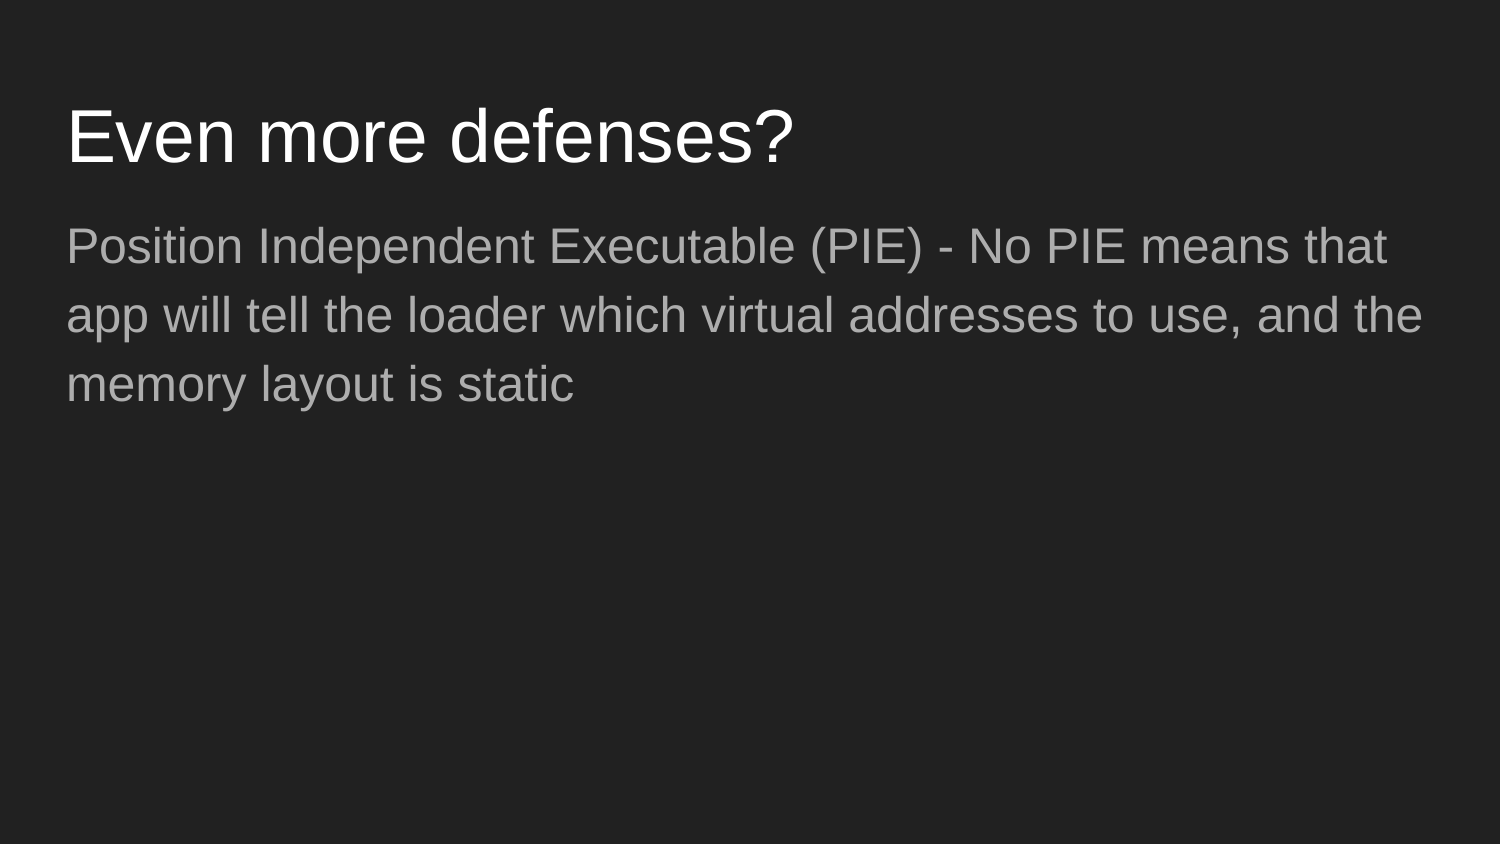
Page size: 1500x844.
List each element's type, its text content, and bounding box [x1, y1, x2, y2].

list Position Independent Executable (PIE) - No PIE means that app will tell the loader which virtual addresses to use, and the memory layout is static [51, 189, 1449, 750]
title Even more defenses? [51, 72, 1449, 167]
